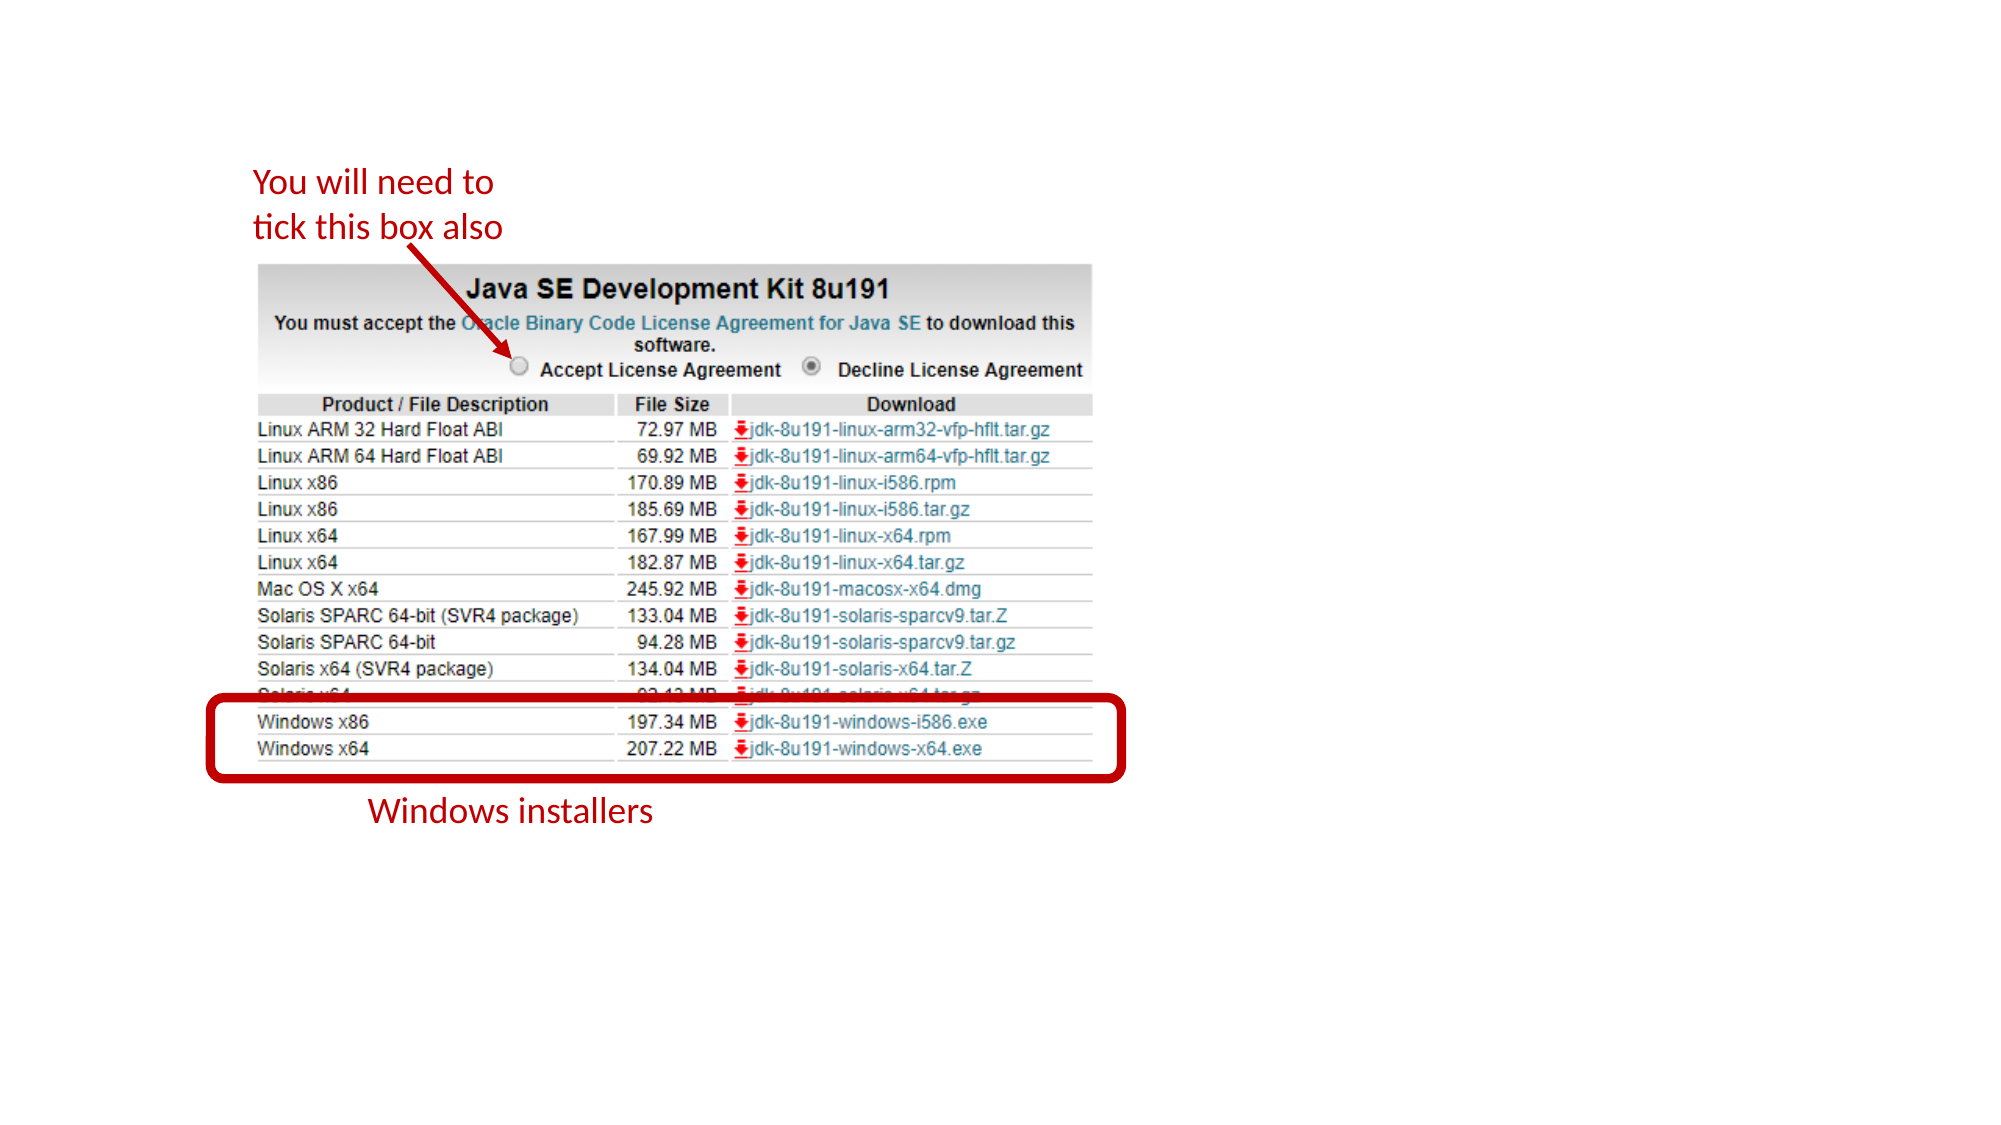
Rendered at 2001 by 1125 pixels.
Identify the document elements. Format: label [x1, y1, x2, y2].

text_box [210, 149, 1122, 840]
